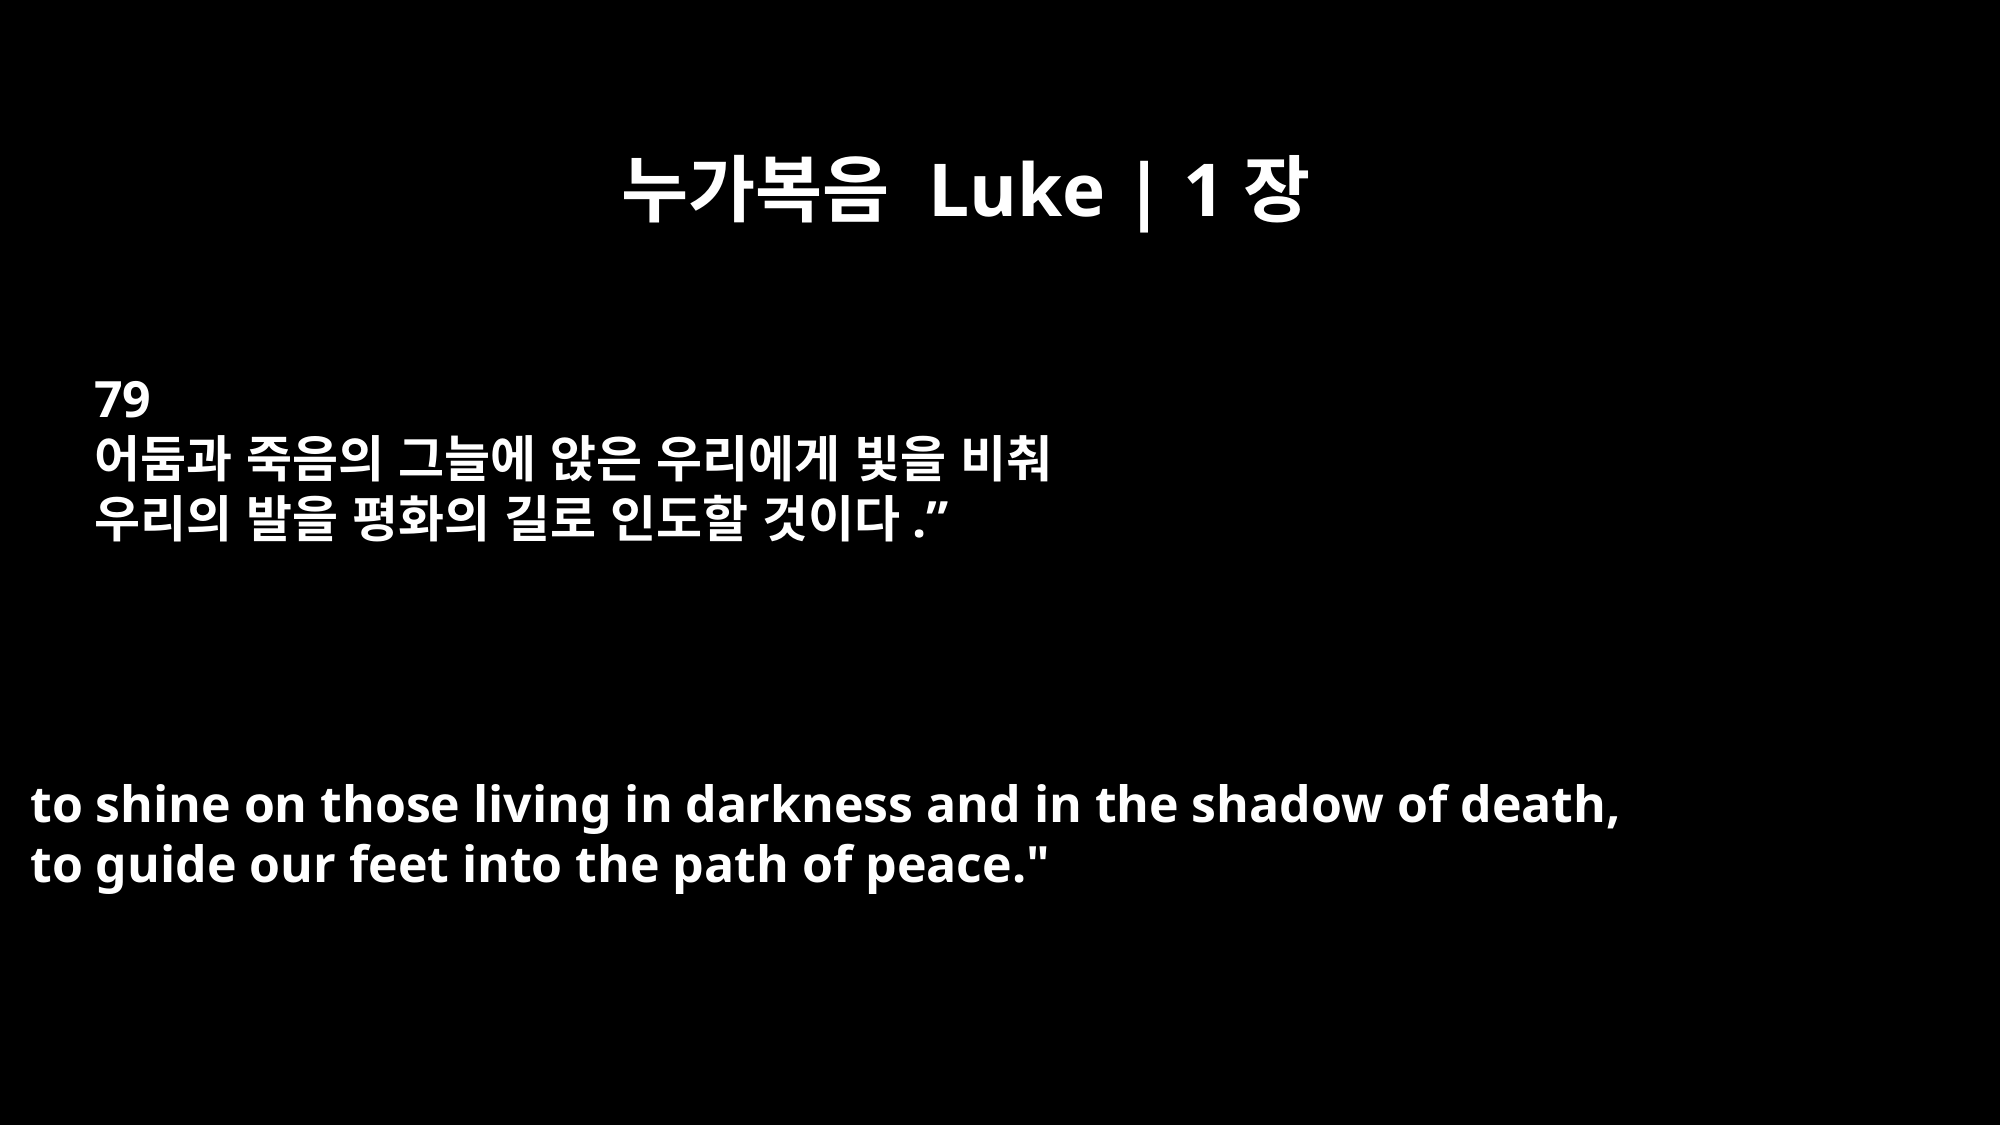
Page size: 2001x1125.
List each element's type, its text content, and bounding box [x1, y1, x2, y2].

text_box to shine on those living in darkness and in the shadow of death, to guide our feet into the path of peace." [15, 764, 1650, 900]
text_box 누가복음 Luke | 1장 [606, 136, 1326, 239]
text_box 79 어둠과 죽음의 그늘에 앉은 우리에게 빛을 비춰 우리의 발을 평화의 길로 인도할 것이다.” [79, 359, 1082, 555]
